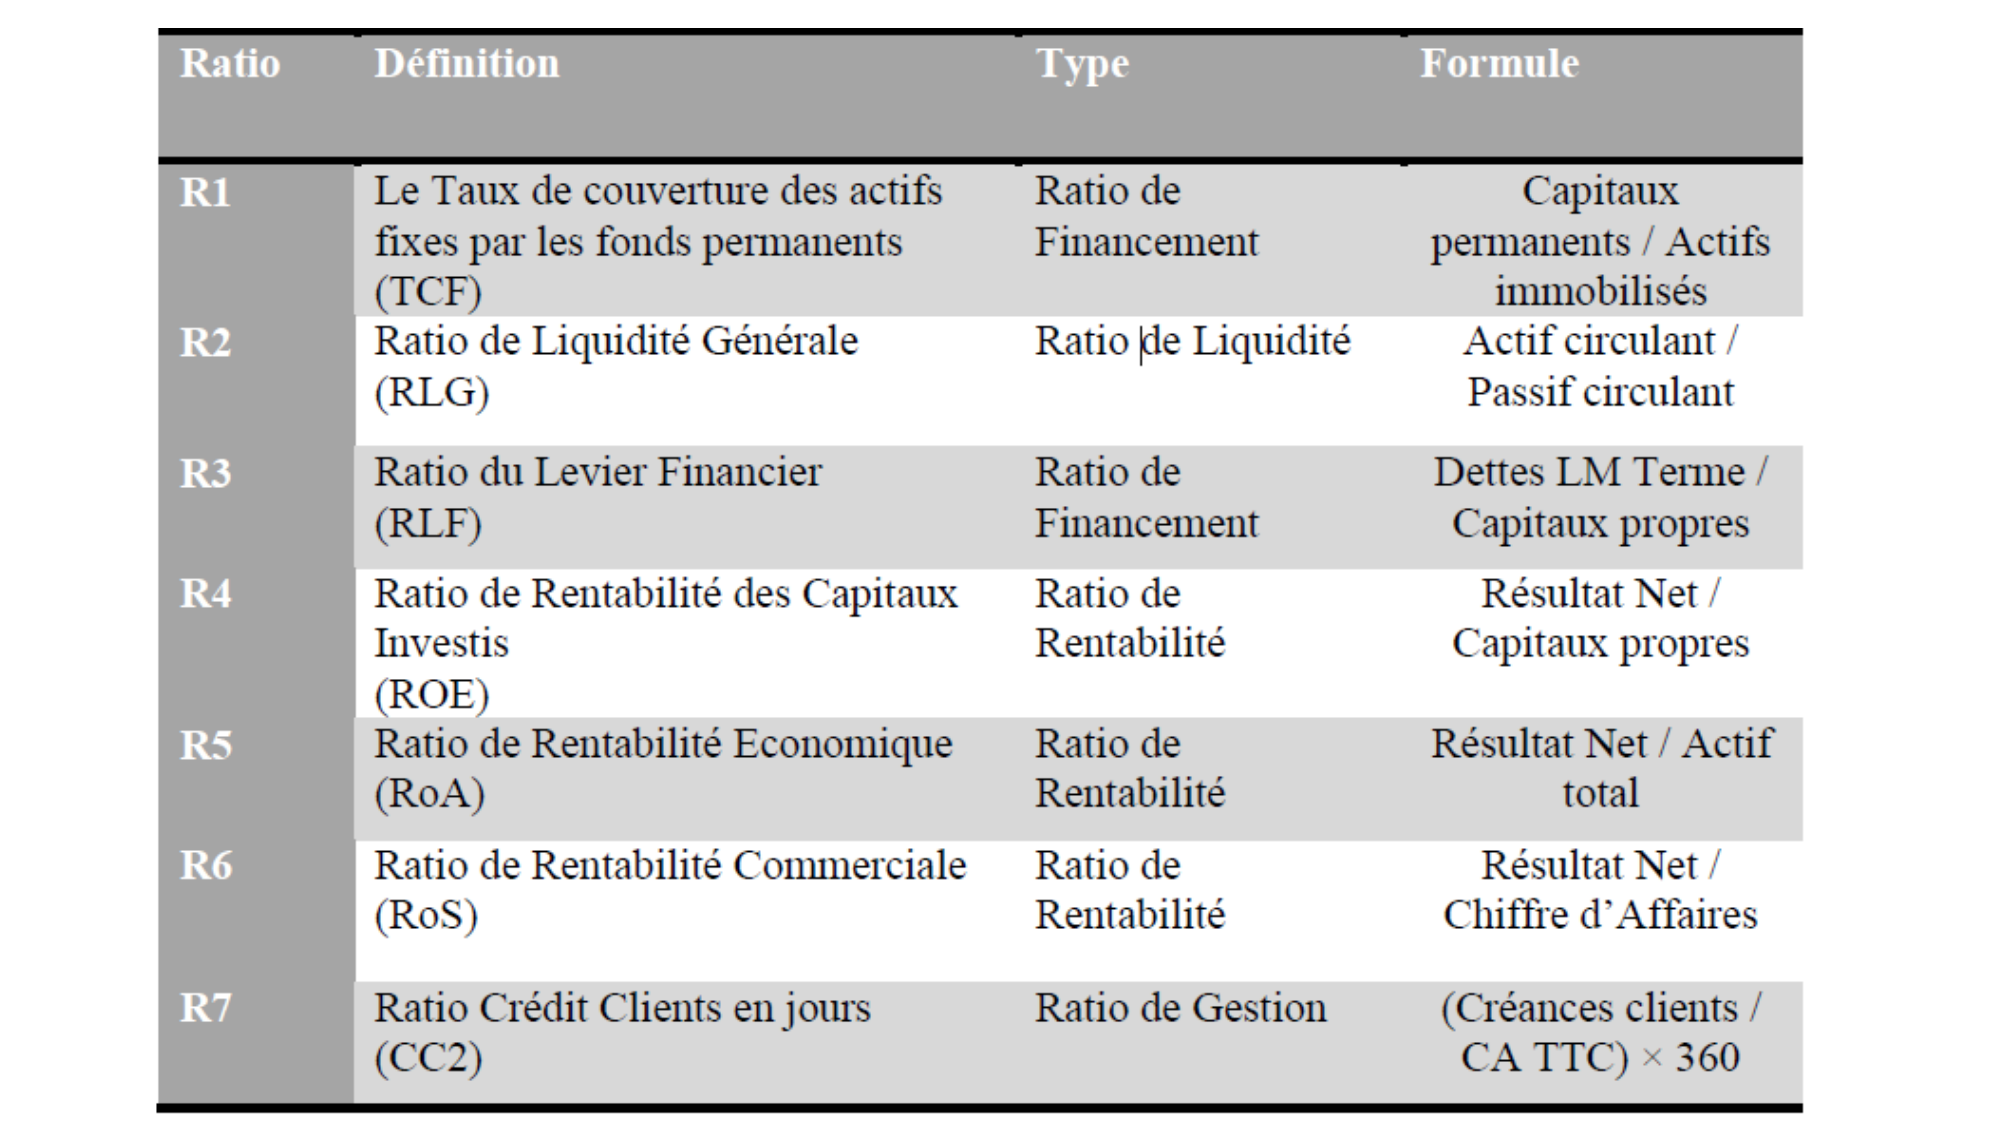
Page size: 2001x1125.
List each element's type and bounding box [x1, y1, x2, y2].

picture [155, 28, 1811, 1119]
